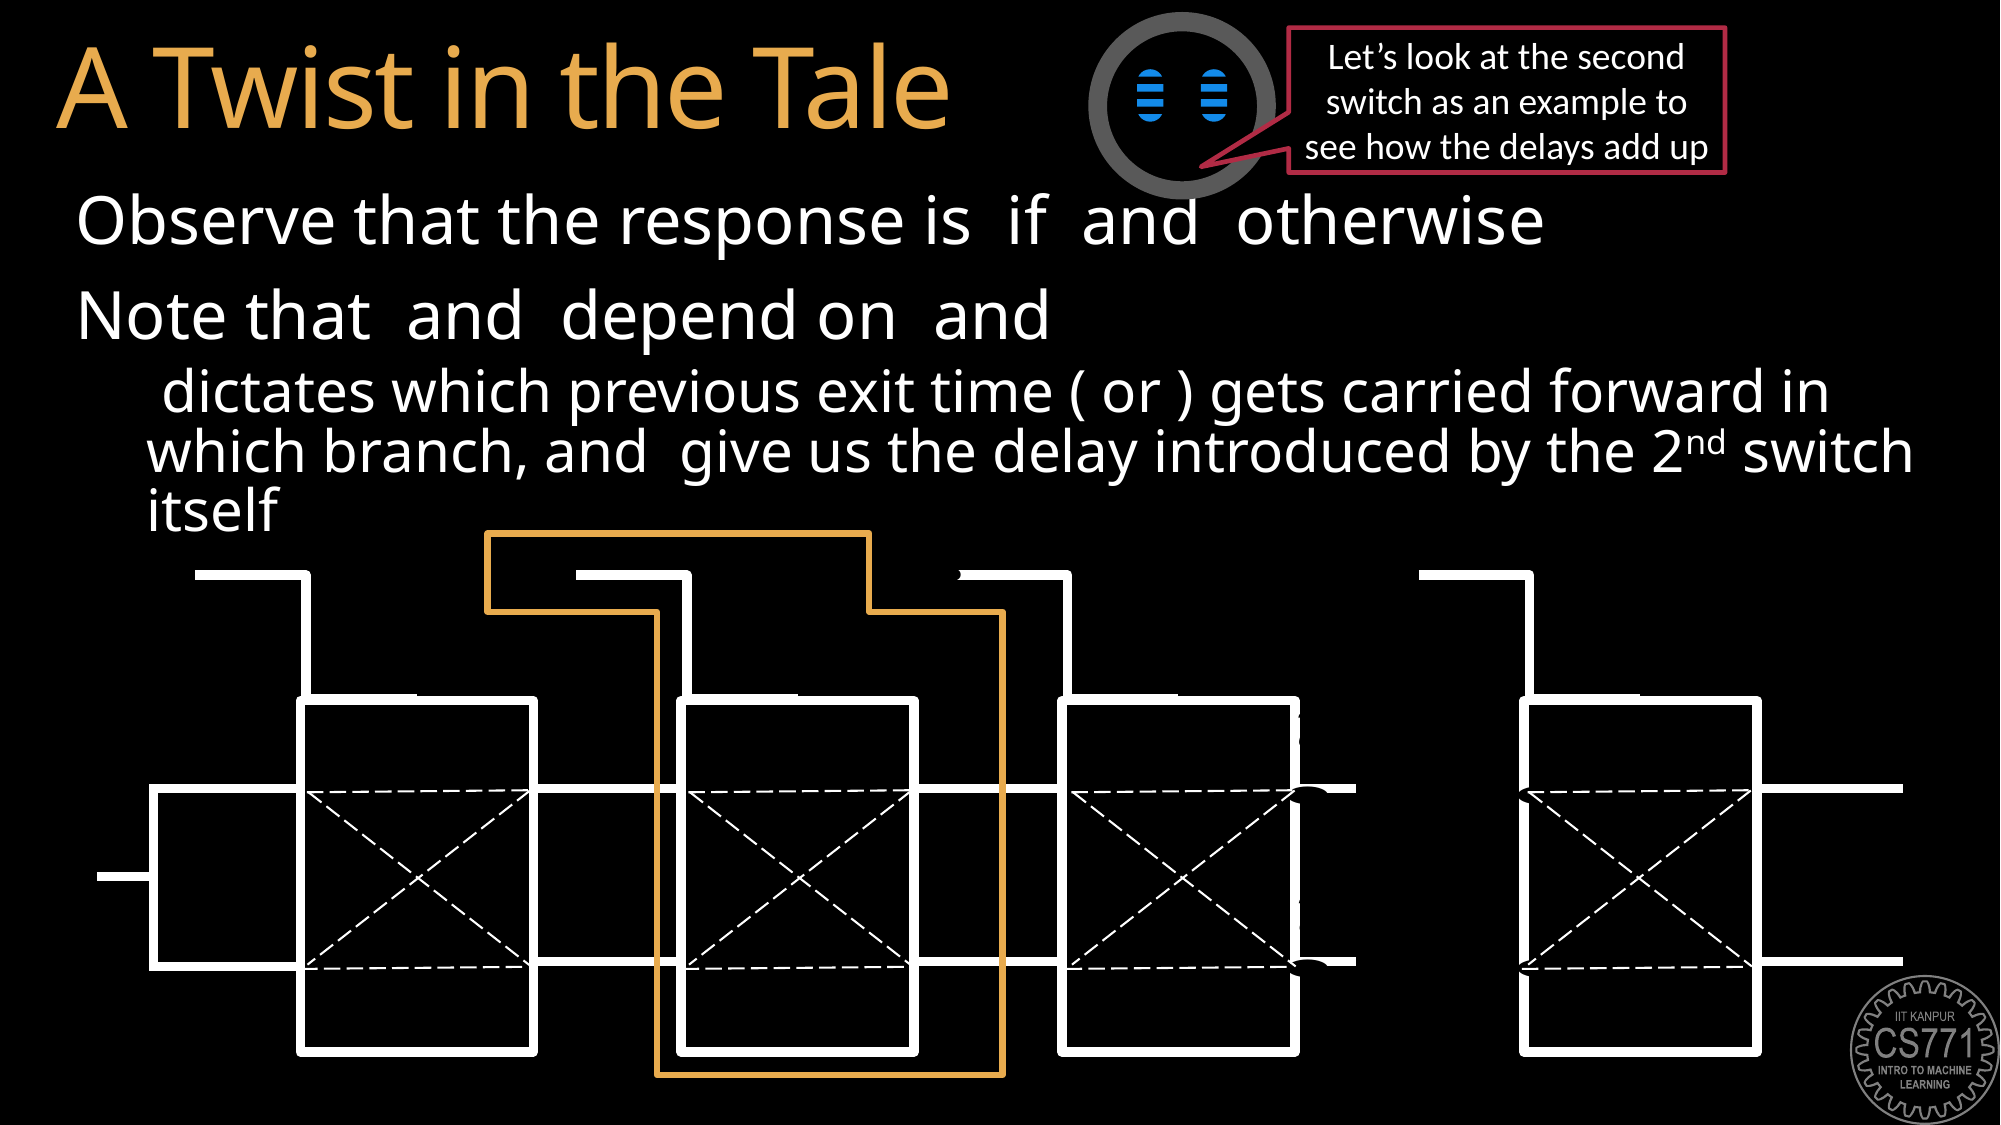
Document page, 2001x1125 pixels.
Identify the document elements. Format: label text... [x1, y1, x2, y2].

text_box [96, 518, 1904, 1053]
text_box [656, 1053, 1004, 1076]
title A Twist in the Tale [41, 5, 1945, 183]
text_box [1088, 11, 1277, 200]
text_box Let’s look at the second switch as an example to see how the delays add up [1277, 26, 1727, 174]
